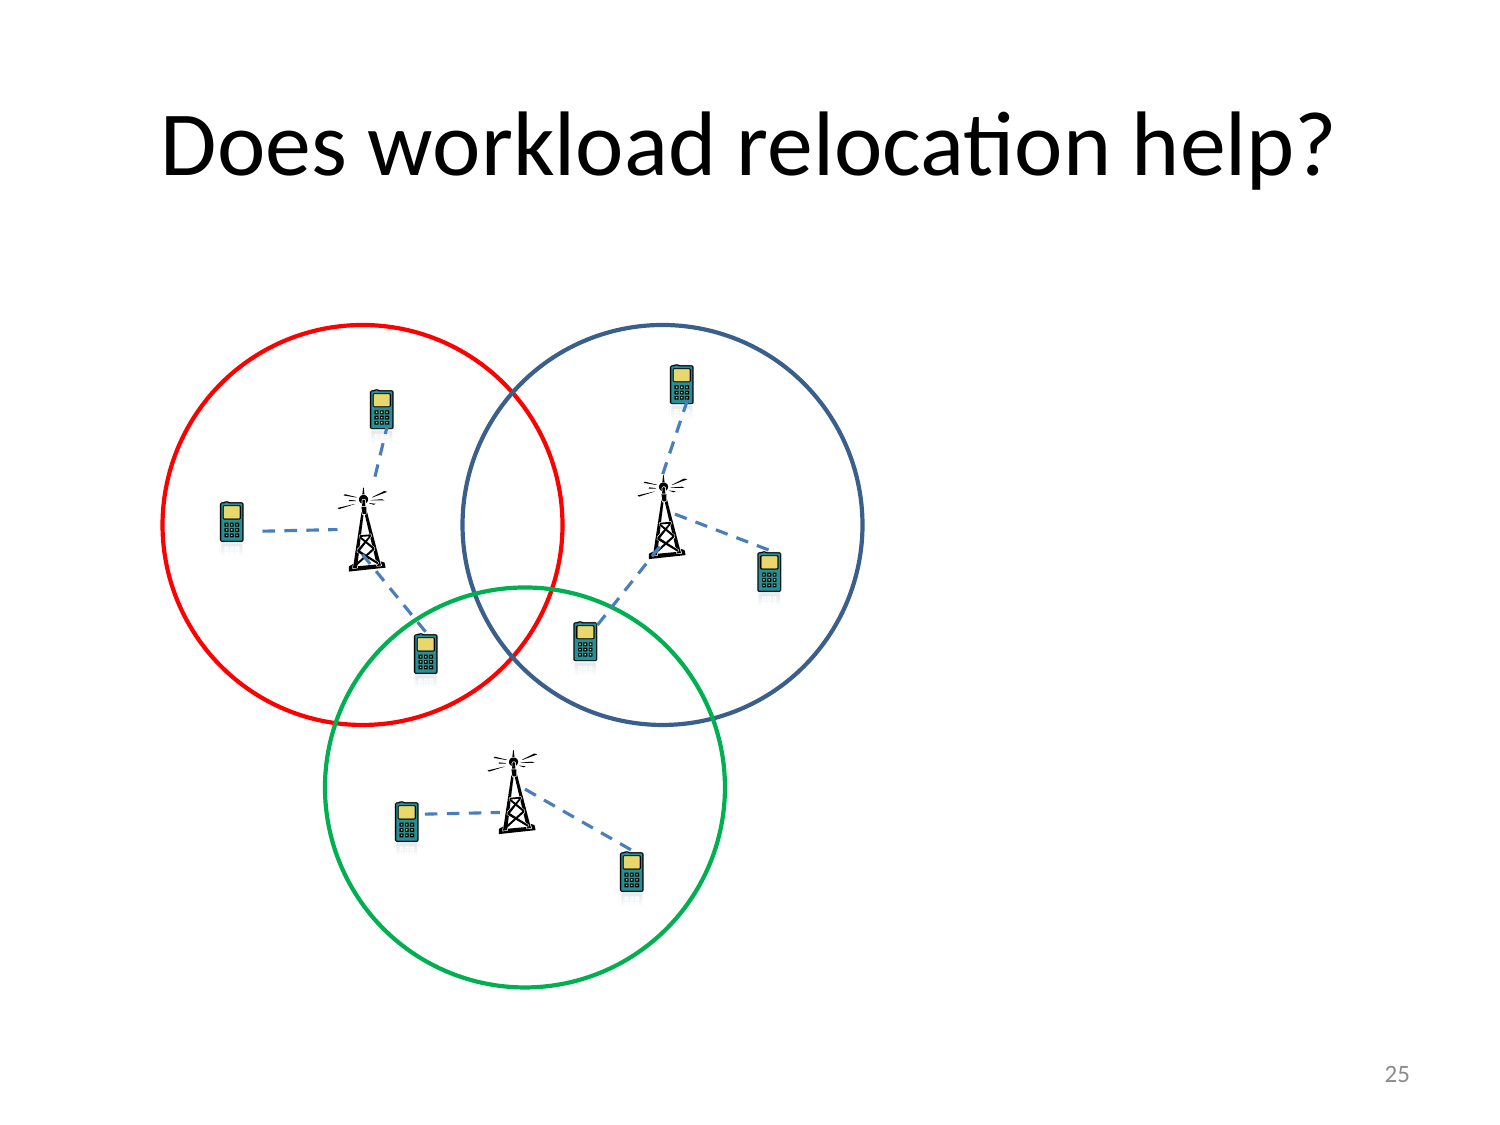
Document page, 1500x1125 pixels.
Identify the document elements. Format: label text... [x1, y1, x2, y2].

picture [393, 631, 457, 695]
title Does workload relocation help? [75, 45, 1425, 233]
picture [737, 549, 801, 613]
picture [337, 487, 388, 572]
text_box [160, 322, 512, 725]
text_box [524, 788, 632, 851]
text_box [674, 513, 769, 551]
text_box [374, 424, 388, 477]
picture [374, 799, 438, 863]
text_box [662, 399, 688, 476]
text_box [322, 585, 728, 990]
picture [349, 387, 413, 451]
picture [553, 618, 617, 682]
picture [487, 749, 538, 835]
text_box [460, 322, 865, 720]
slide_number 25 [1074, 1042, 1425, 1103]
picture [649, 362, 713, 426]
picture [199, 499, 263, 563]
picture [599, 849, 663, 913]
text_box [597, 542, 663, 626]
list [637, 474, 688, 560]
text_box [362, 554, 426, 632]
